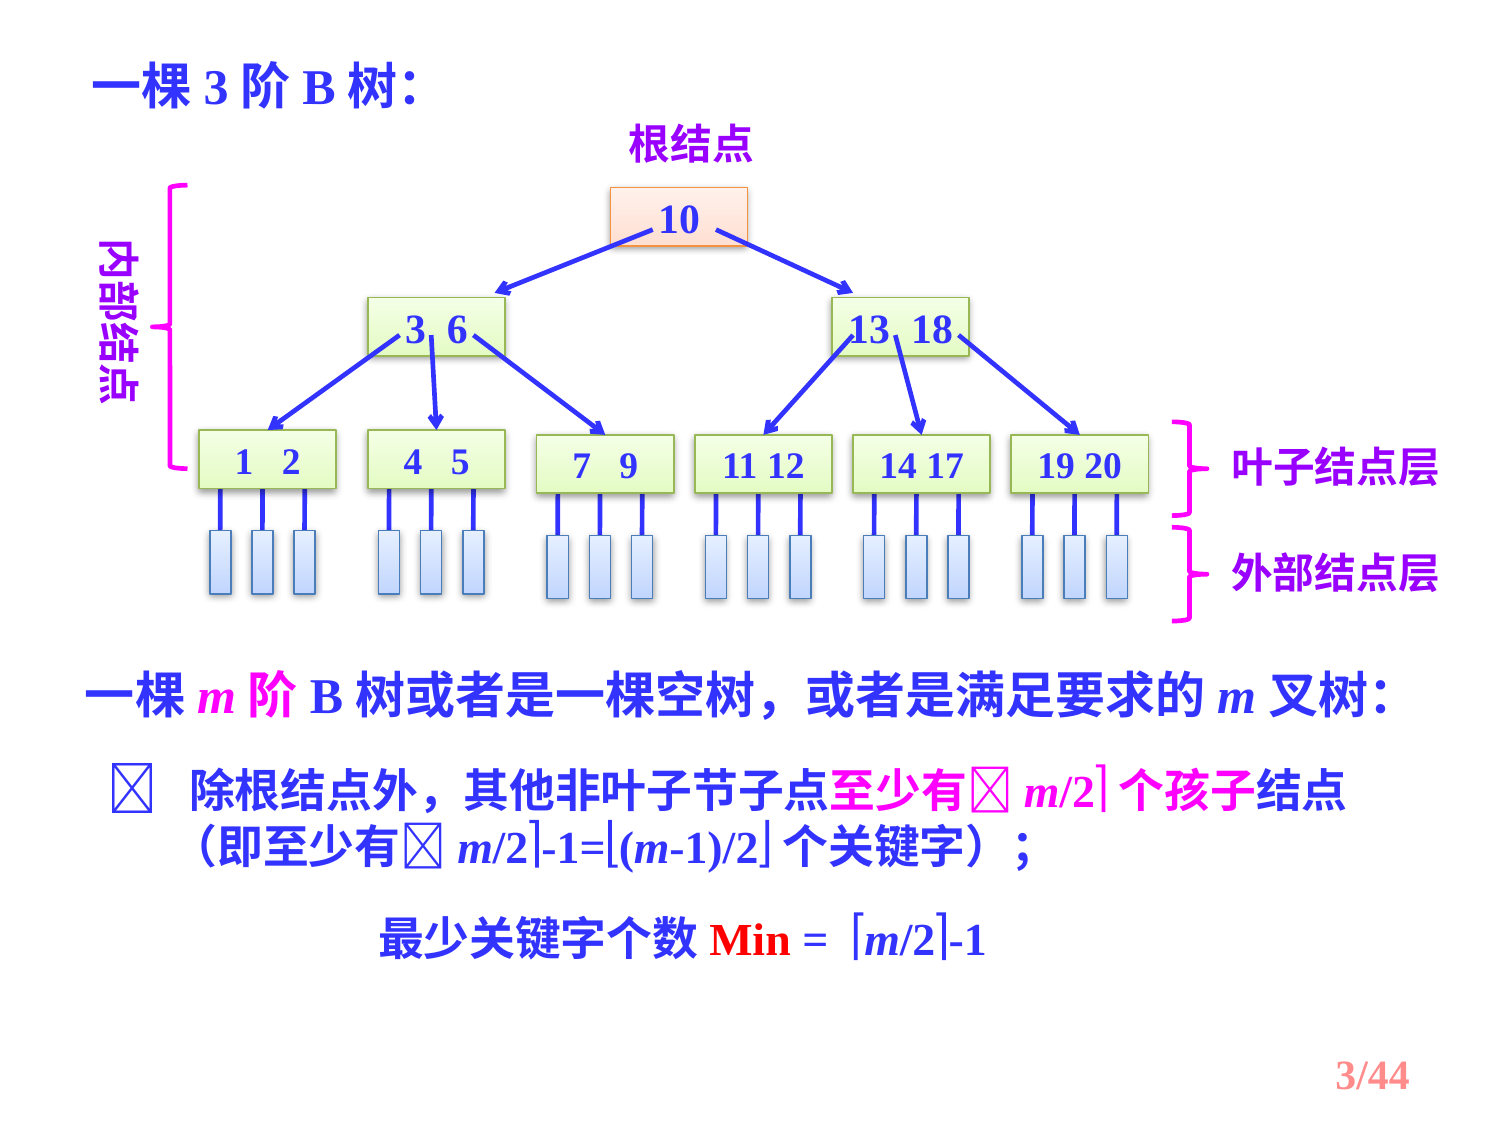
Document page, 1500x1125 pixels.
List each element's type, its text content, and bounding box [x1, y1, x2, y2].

text_box 一棵m阶B树或者是一棵空树，或者是满足要求的m叉树： [70, 644, 1459, 732]
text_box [209, 477, 1477, 622]
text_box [71, 184, 1466, 516]
text_box 根结点 [597, 110, 786, 175]
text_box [81, 749, 1419, 974]
slide_number 3/44 [1074, 1042, 1425, 1103]
text_box 一棵3阶B树： [70, 46, 469, 122]
